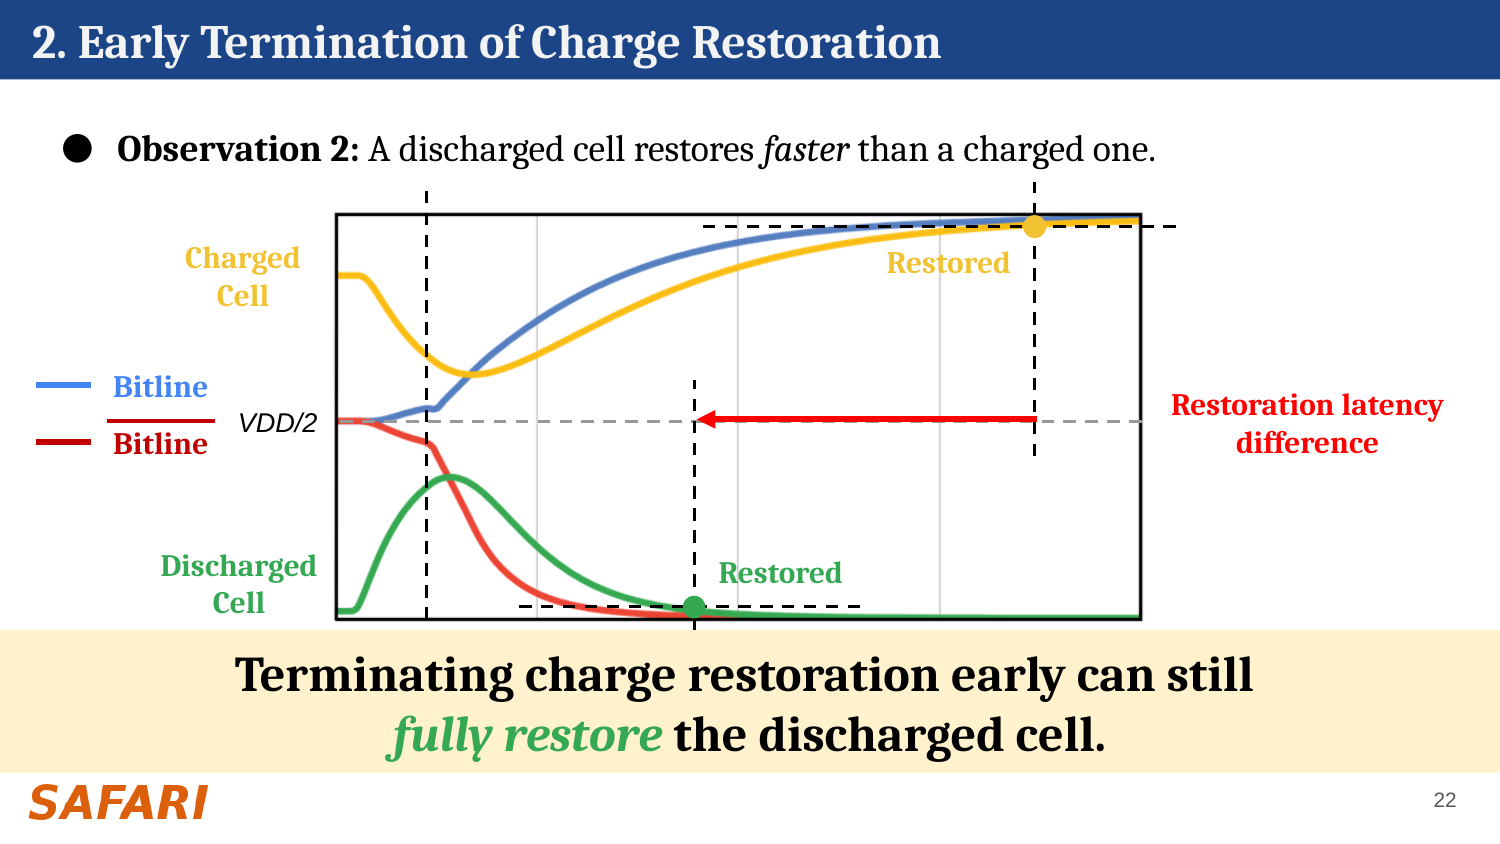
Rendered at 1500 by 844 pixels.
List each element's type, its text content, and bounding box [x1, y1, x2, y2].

text_box Observation 2: A discharged cell restores faster than a charged one. [27, 108, 1418, 182]
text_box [141, 181, 1176, 631]
text_box [0, 0, 1500, 80]
text_box 2. Early Termination of Charge Restoration [17, 12, 1139, 67]
text_box Restoration latency difference [1180, 347, 1464, 496]
picture [27, 775, 214, 830]
text_box Terminating charge restoration early can still fully restore the discharged cell. [0, 630, 1500, 773]
slide_number ‹#› [1402, 774, 1472, 824]
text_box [35, 356, 136, 472]
